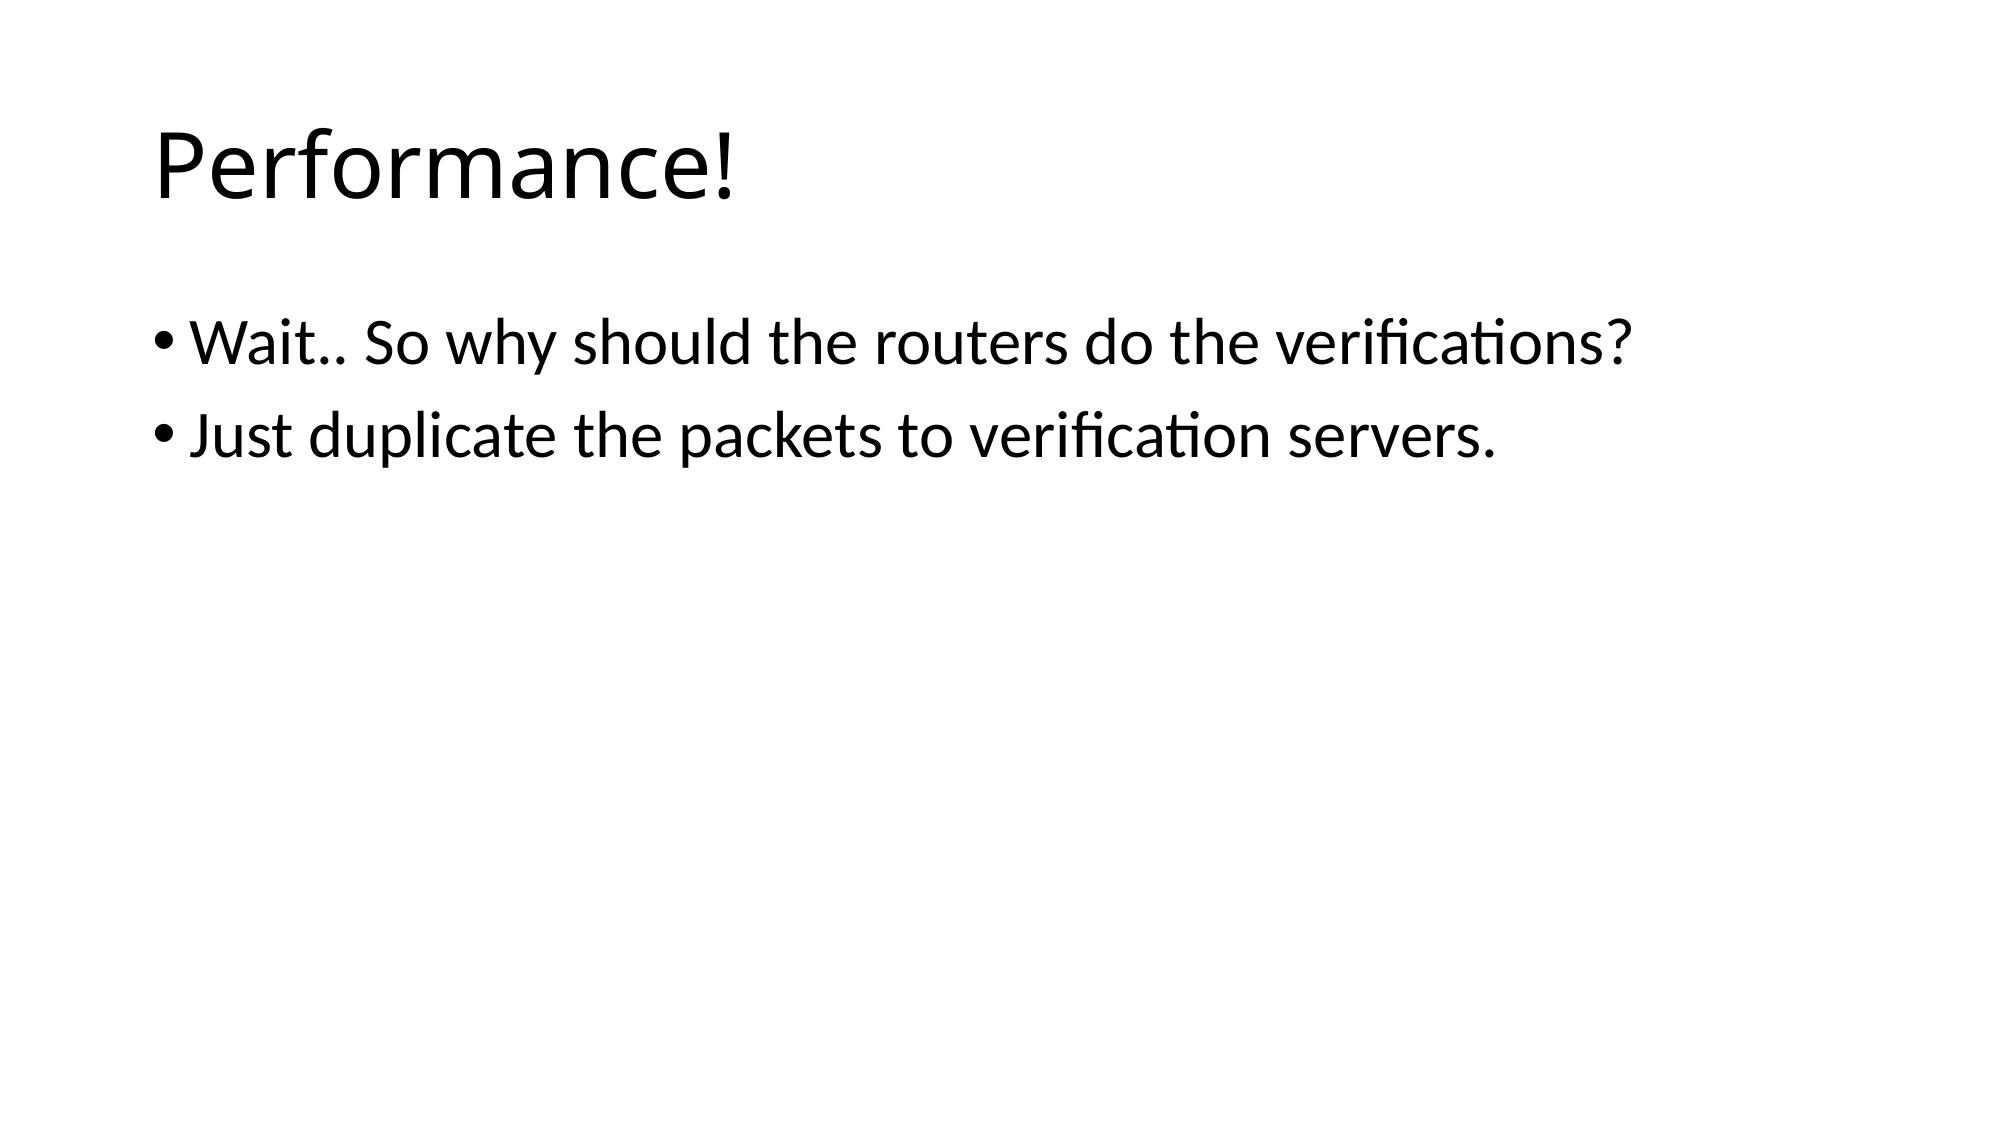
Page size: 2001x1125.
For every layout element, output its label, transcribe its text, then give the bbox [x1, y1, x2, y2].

title Performance! [137, 59, 1863, 278]
list Wait.. So why should the routers do the verifications? Just duplicate the packets to verification servers. [137, 299, 1863, 1014]
